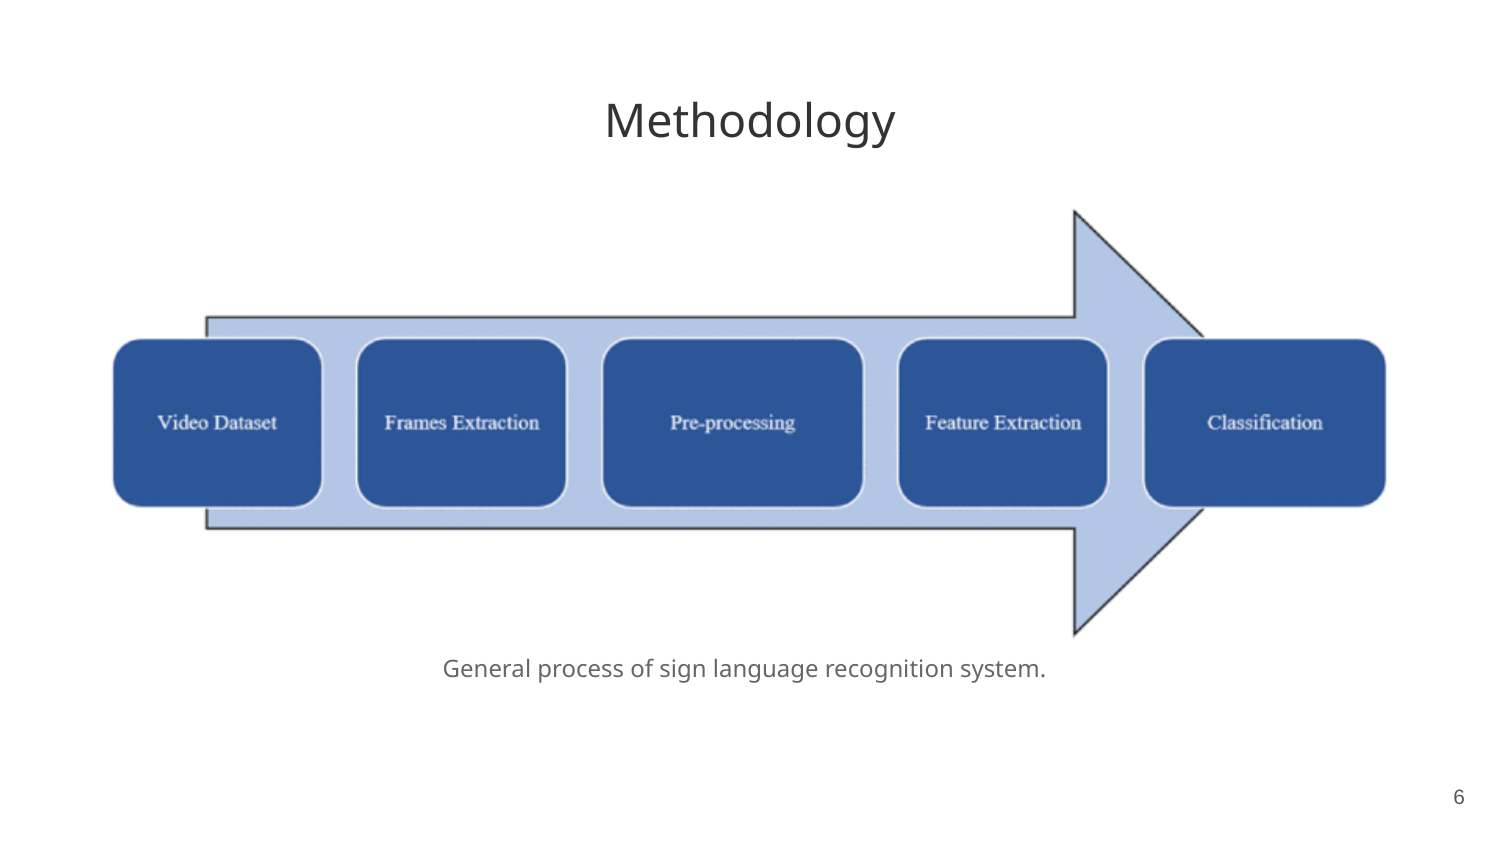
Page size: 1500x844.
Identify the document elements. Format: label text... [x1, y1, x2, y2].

title Methodology [51, 72, 1449, 167]
slide_number ‹#› [1389, 764, 1480, 830]
picture [109, 206, 1391, 638]
list General process of sign language recognition system. [51, 189, 1449, 750]
